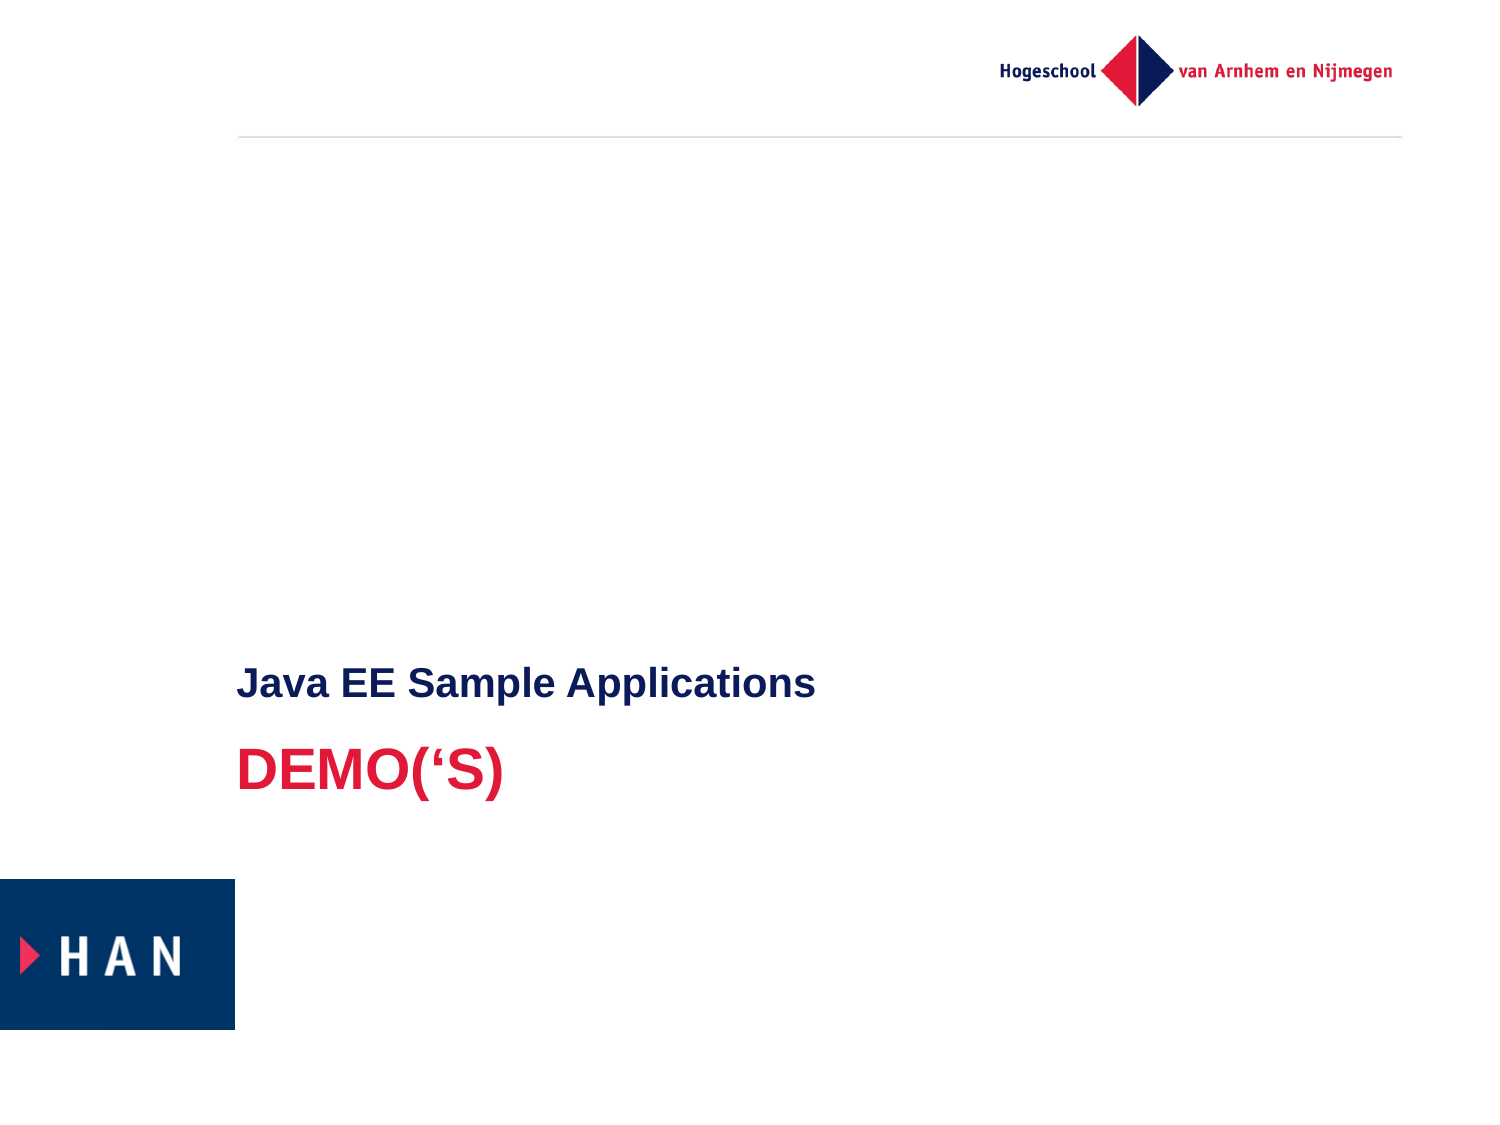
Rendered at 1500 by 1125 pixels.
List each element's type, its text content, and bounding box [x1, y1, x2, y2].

picture [233, 126, 1412, 145]
picture [992, 29, 1406, 113]
picture [0, 879, 235, 1030]
list Java EE Sample Applications [236, 476, 1404, 713]
title Demo(‘S) [236, 732, 1404, 873]
